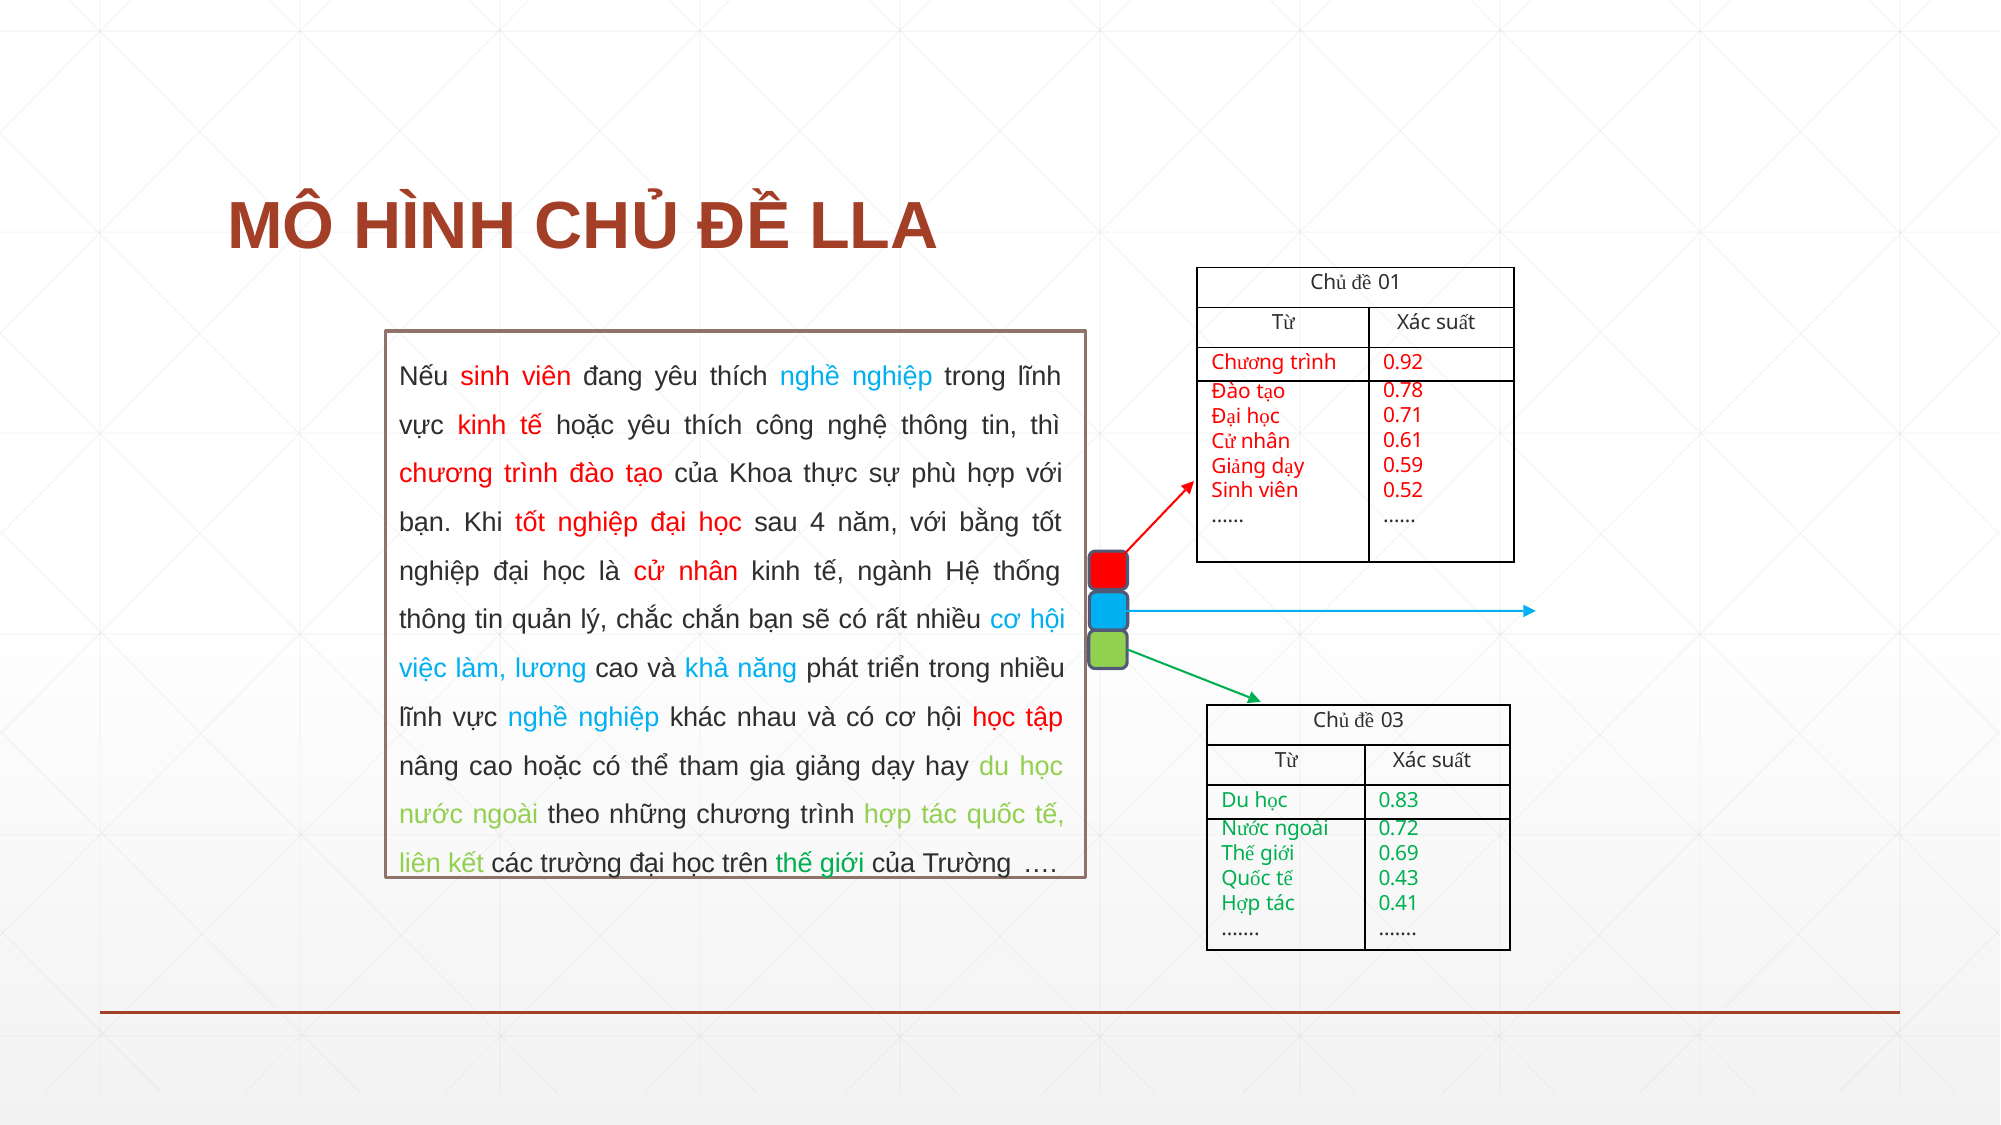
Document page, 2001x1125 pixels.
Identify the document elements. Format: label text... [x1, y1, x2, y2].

table_cell 0.41 [1366, 894, 1509, 919]
table_cell Đào tạo [1198, 382, 1368, 406]
text_box Nếu sinh viên đang yêu thích nghề nghiệp trong lĩnh vực kinh tế hoặc yêu thích công nghệ thông tin, thì chương trình đào tạo của Khoa thực sự phù hợp với bạn. Khi tốt nghiệp đại học sau 4 năm, với bằng tốt nghiệp đại học là cử nhân kinh tế, ngành Hệ thống thông tin quản lý, chắc chắn bạn sẽ có rất nhiều cơ hội việc làm, lương cao và khả năng phát triển trong nhiều lĩnh vực nghề nghiệp khác nhau và có cơ hội học tập nâng cao hoặc có thể tham gia giảng dạy hay du học nước ngoài theo những chương trình hợp tác quốc tế, liên kết các trường đại học trên thế giới của Trường …. [385, 331, 1086, 878]
table_cell Đại học [1198, 406, 1368, 431]
table_cell Xác suất [1366, 746, 1509, 784]
list [212, 324, 1788, 950]
table_cell Cử nhân [1198, 431, 1368, 456]
table_cell Chương trình [1198, 348, 1368, 380]
table_cell ……. [1366, 919, 1509, 949]
table_cell Du học [1208, 786, 1364, 818]
table_cell ……. [1208, 919, 1364, 949]
table_cell Giảng dạy [1198, 456, 1368, 481]
text_box [1117, 481, 1194, 561]
table_cell Hợp tác [1208, 894, 1364, 919]
text_box [1126, 648, 1261, 704]
table_cell Từ [1198, 308, 1368, 347]
table_cell Xác suất [1370, 308, 1513, 347]
table_cell 0.83 [1366, 786, 1509, 818]
table_cell 0.78 [1370, 382, 1513, 406]
table_cell 0.71 [1370, 406, 1513, 431]
table_cell Từ [1208, 746, 1364, 784]
table_cell Sinh viên [1198, 481, 1368, 506]
table_cell Thế giới [1208, 844, 1364, 869]
table_cell 0.69 [1366, 844, 1509, 869]
table_cell Nước ngoài [1208, 820, 1364, 844]
table_cell 0.92 [1370, 348, 1513, 380]
text_box [1088, 630, 1128, 669]
table_cell 0.72 [1366, 820, 1509, 844]
table_cell …… [1198, 506, 1368, 561]
title MÔ HÌNH CHỦ ĐỀ LLA [212, 82, 1788, 271]
table_header Chủ đề 01 [1198, 268, 1513, 307]
text_box [1089, 551, 1128, 590]
text_box [1099, 604, 1536, 618]
table_cell Quốc tế [1208, 869, 1364, 894]
table_cell 0.43 [1366, 869, 1509, 894]
table_header Chủ đề 03 [1208, 706, 1509, 744]
table_cell …… [1370, 506, 1513, 561]
table_cell 0.52 [1370, 481, 1513, 506]
table_cell 0.61 [1370, 431, 1513, 456]
text_box [1089, 591, 1128, 630]
table_cell 0.59 [1370, 456, 1513, 481]
